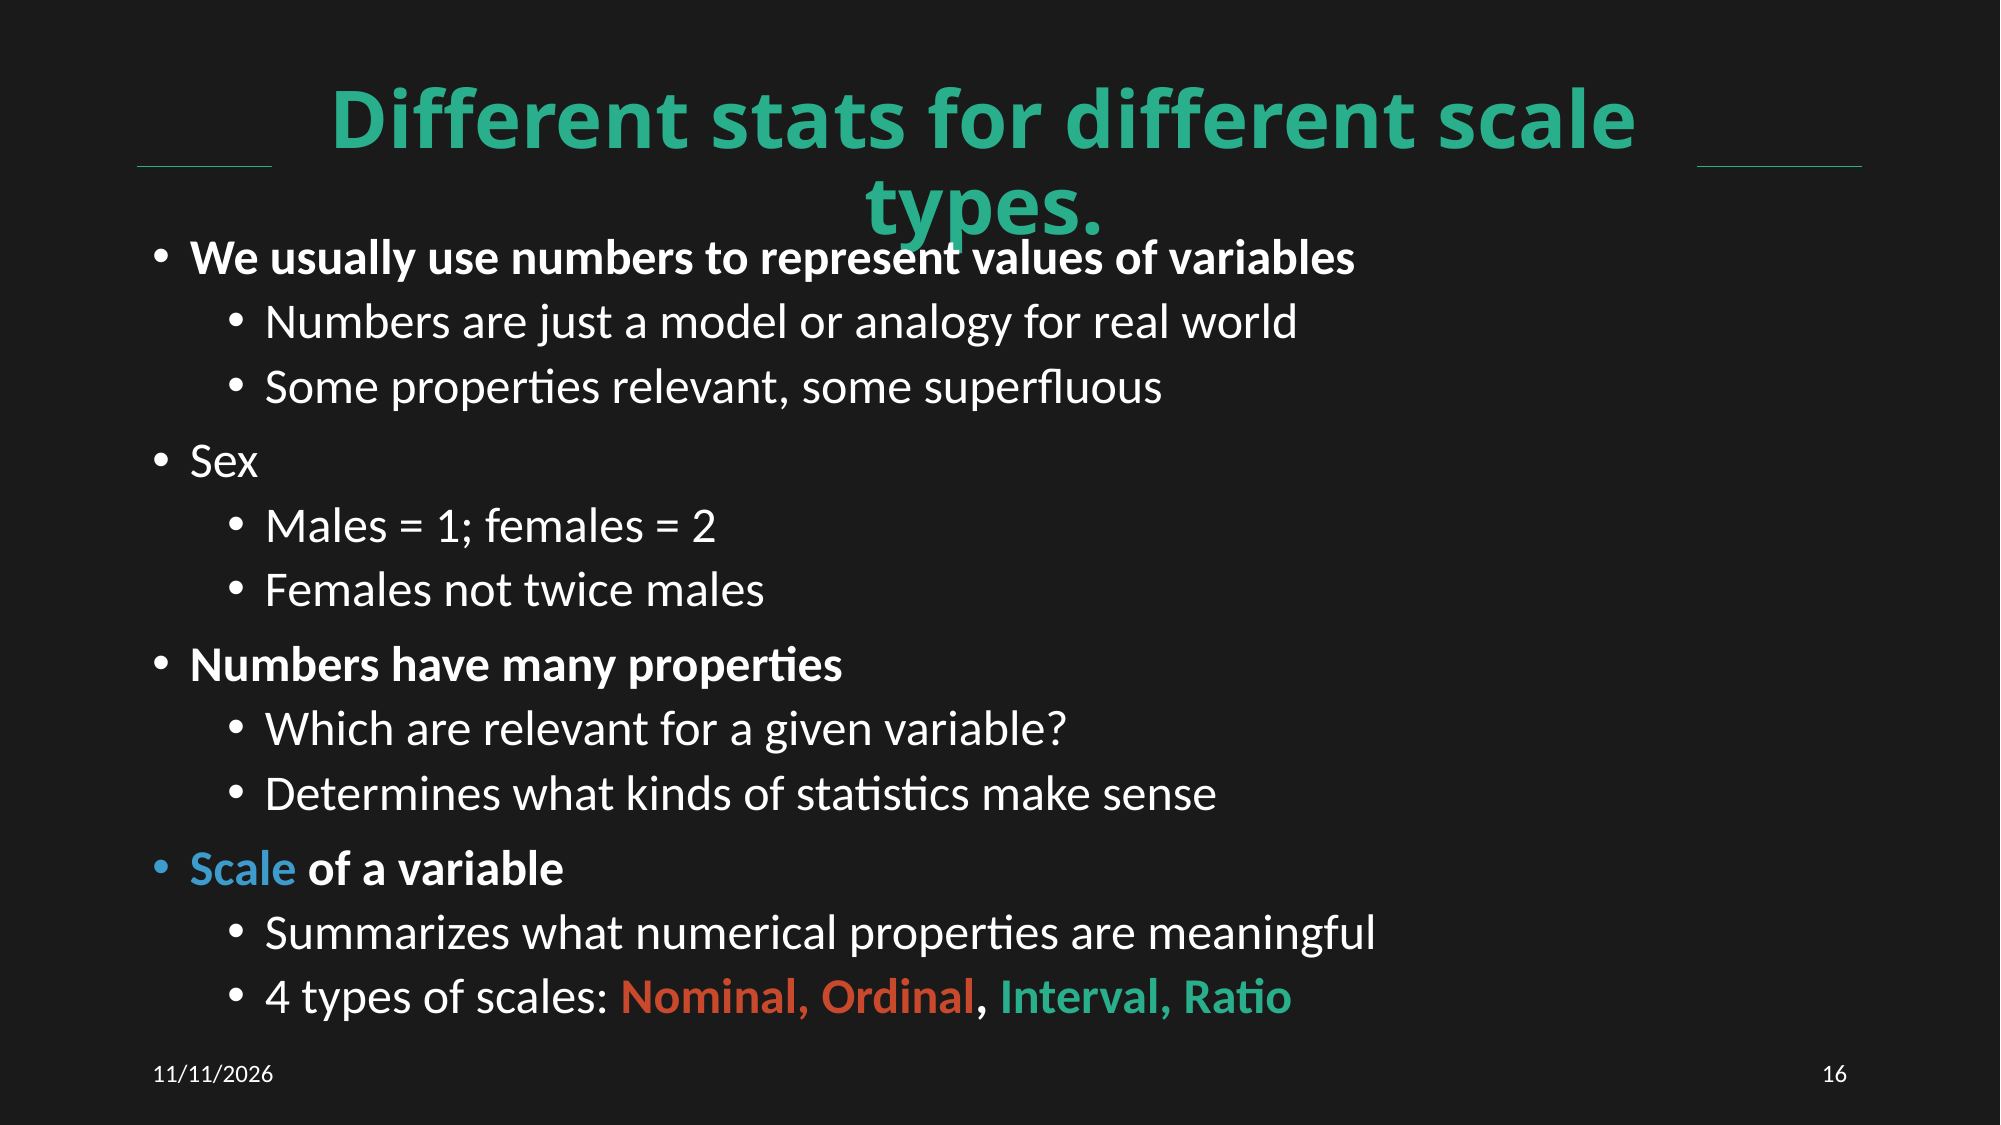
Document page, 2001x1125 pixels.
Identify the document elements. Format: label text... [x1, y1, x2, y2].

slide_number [137, 1042, 588, 1103]
list We usually use numbers to represent values of variables Numbers are just a model or analogy for real world Some properties relevant, some superfluous Sex Males = 1; females = 2 Females not twice males Numbers have many properties Which are relevant for a given variable? Determines what kinds of statistics make sense Scale of a variable Summarizes what numerical properties are meaningful 4 types of scales: Nominal, Ordinal, Interval, Ratio [137, 223, 1863, 1043]
slide_number 16 [1412, 1042, 1863, 1103]
title Different stats for different scale types. [271, 72, 1697, 223]
